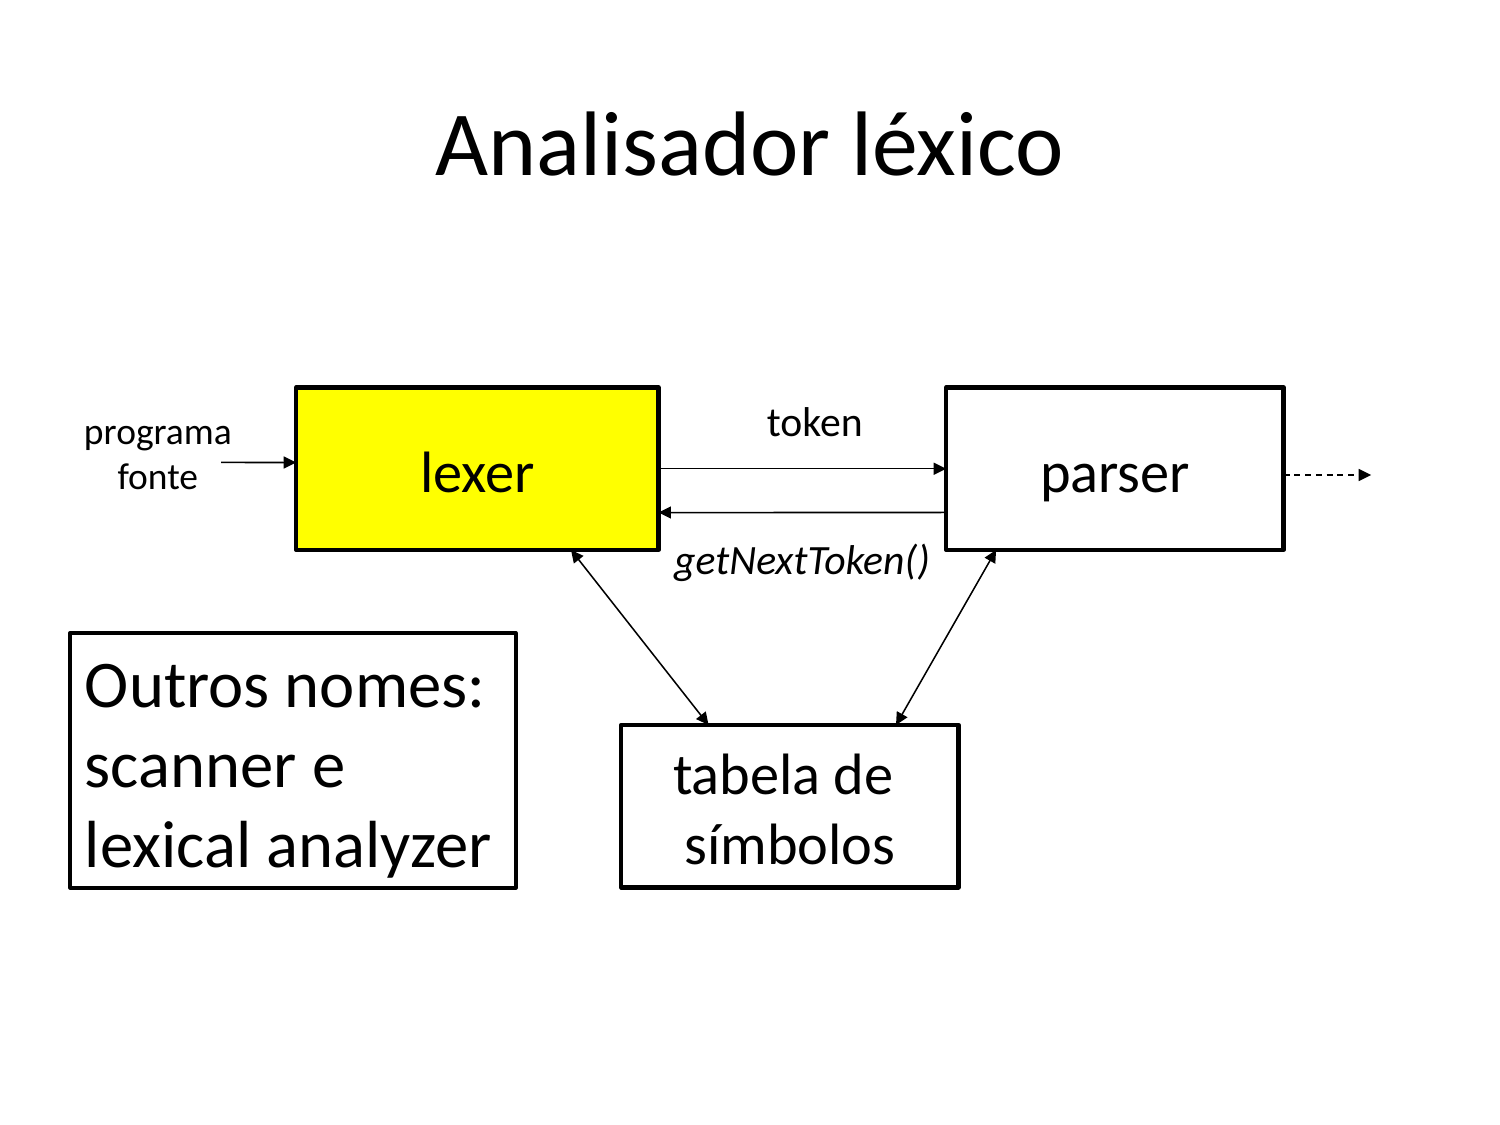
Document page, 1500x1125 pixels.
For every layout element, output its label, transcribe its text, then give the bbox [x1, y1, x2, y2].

text_box [221, 456, 297, 469]
text_box parser [944, 385, 1286, 552]
title Analisador léxico [75, 45, 1425, 233]
text_box programa fonte [68, 399, 247, 505]
text_box lexer [294, 385, 661, 552]
text_box tabela de símbolos [619, 723, 961, 890]
text_box token [733, 387, 896, 453]
text_box [896, 549, 997, 725]
text_box Outros nomes: scanner e lexical analyzer [68, 631, 518, 890]
text_box [571, 549, 709, 725]
text_box [658, 506, 947, 519]
text_box getNextToken() [658, 525, 946, 590]
